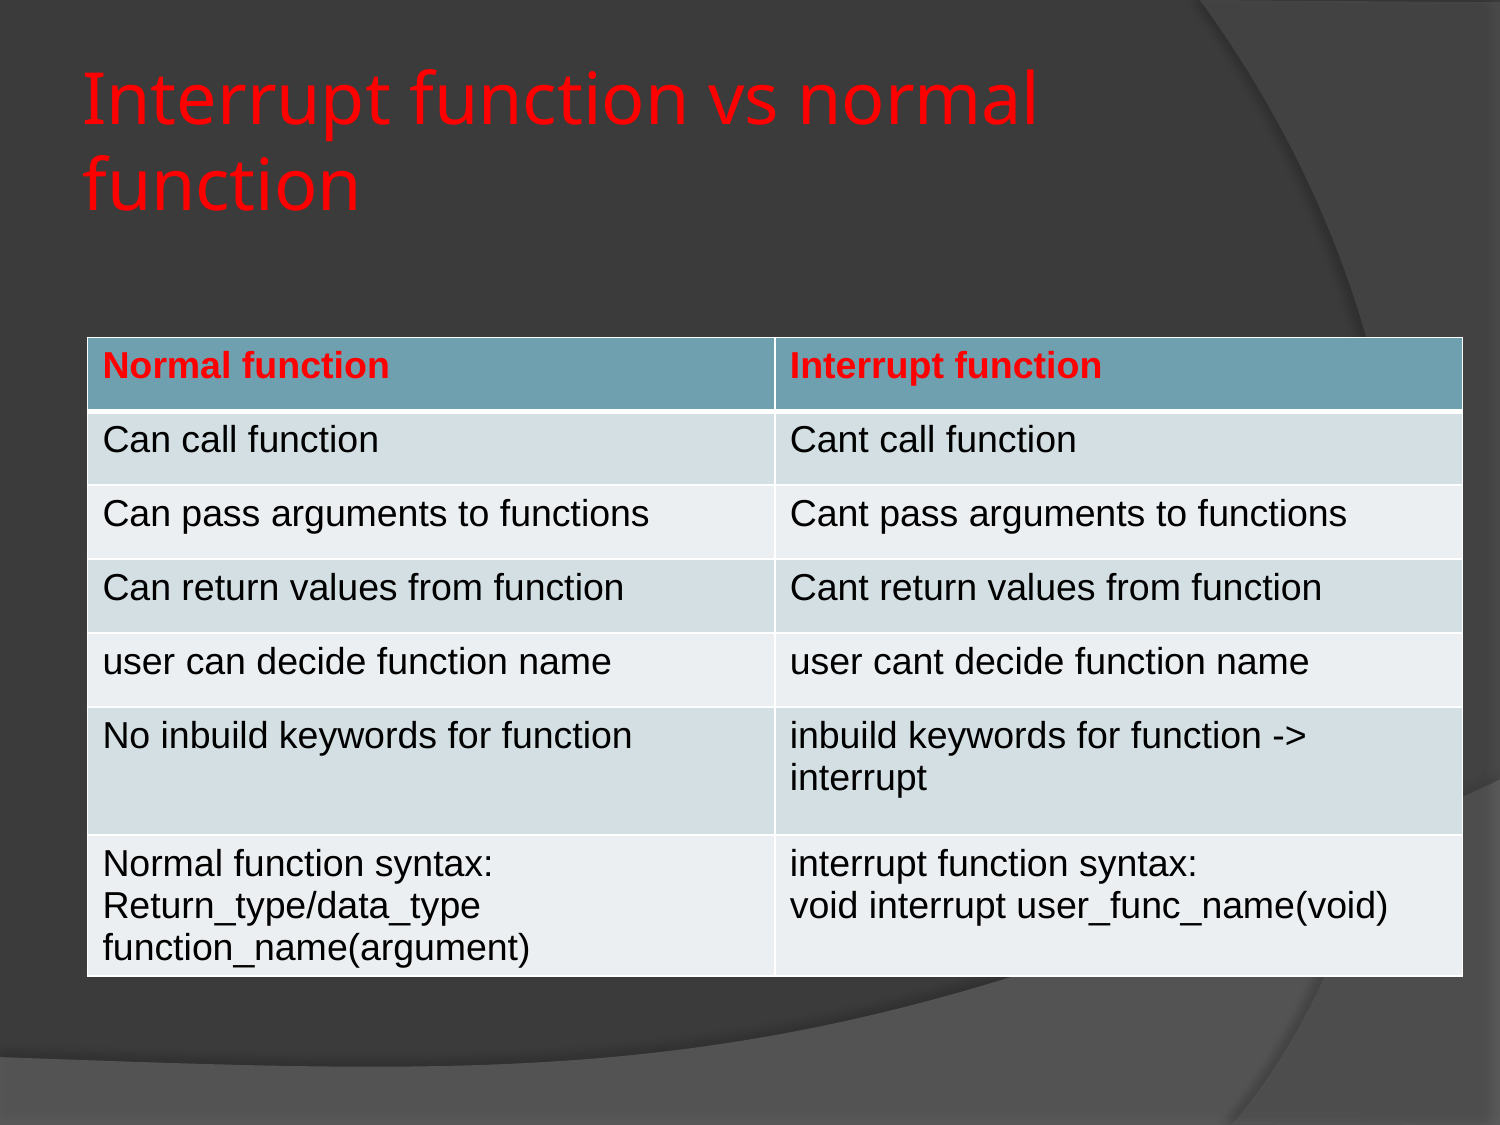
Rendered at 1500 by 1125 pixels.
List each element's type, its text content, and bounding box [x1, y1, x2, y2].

table_cell user cant decide function name [776, 634, 1462, 706]
table_cell Normal function syntax: Return_type/data_type function_name(argument) [88, 836, 774, 975]
table_cell Cant call function [776, 414, 1462, 484]
table_header Interrupt function [776, 338, 1462, 409]
table_cell Can return values from function [88, 560, 774, 632]
table_cell Cant return values from function [776, 560, 1462, 632]
table_cell Can call function [88, 414, 774, 484]
table_header Normal function [88, 338, 774, 409]
table_cell Can pass arguments to functions [88, 486, 774, 558]
title Interrupt function vs normal function [75, 45, 1300, 233]
table_cell user can decide function name [88, 634, 774, 706]
table_cell No inbuild keywords for function [88, 708, 774, 834]
table_cell interrupt function syntax: void interrupt user_func_name(void) [776, 836, 1462, 975]
table_cell Cant pass arguments to functions [776, 486, 1462, 558]
table_cell inbuild keywords for function -> interrupt [776, 708, 1462, 834]
